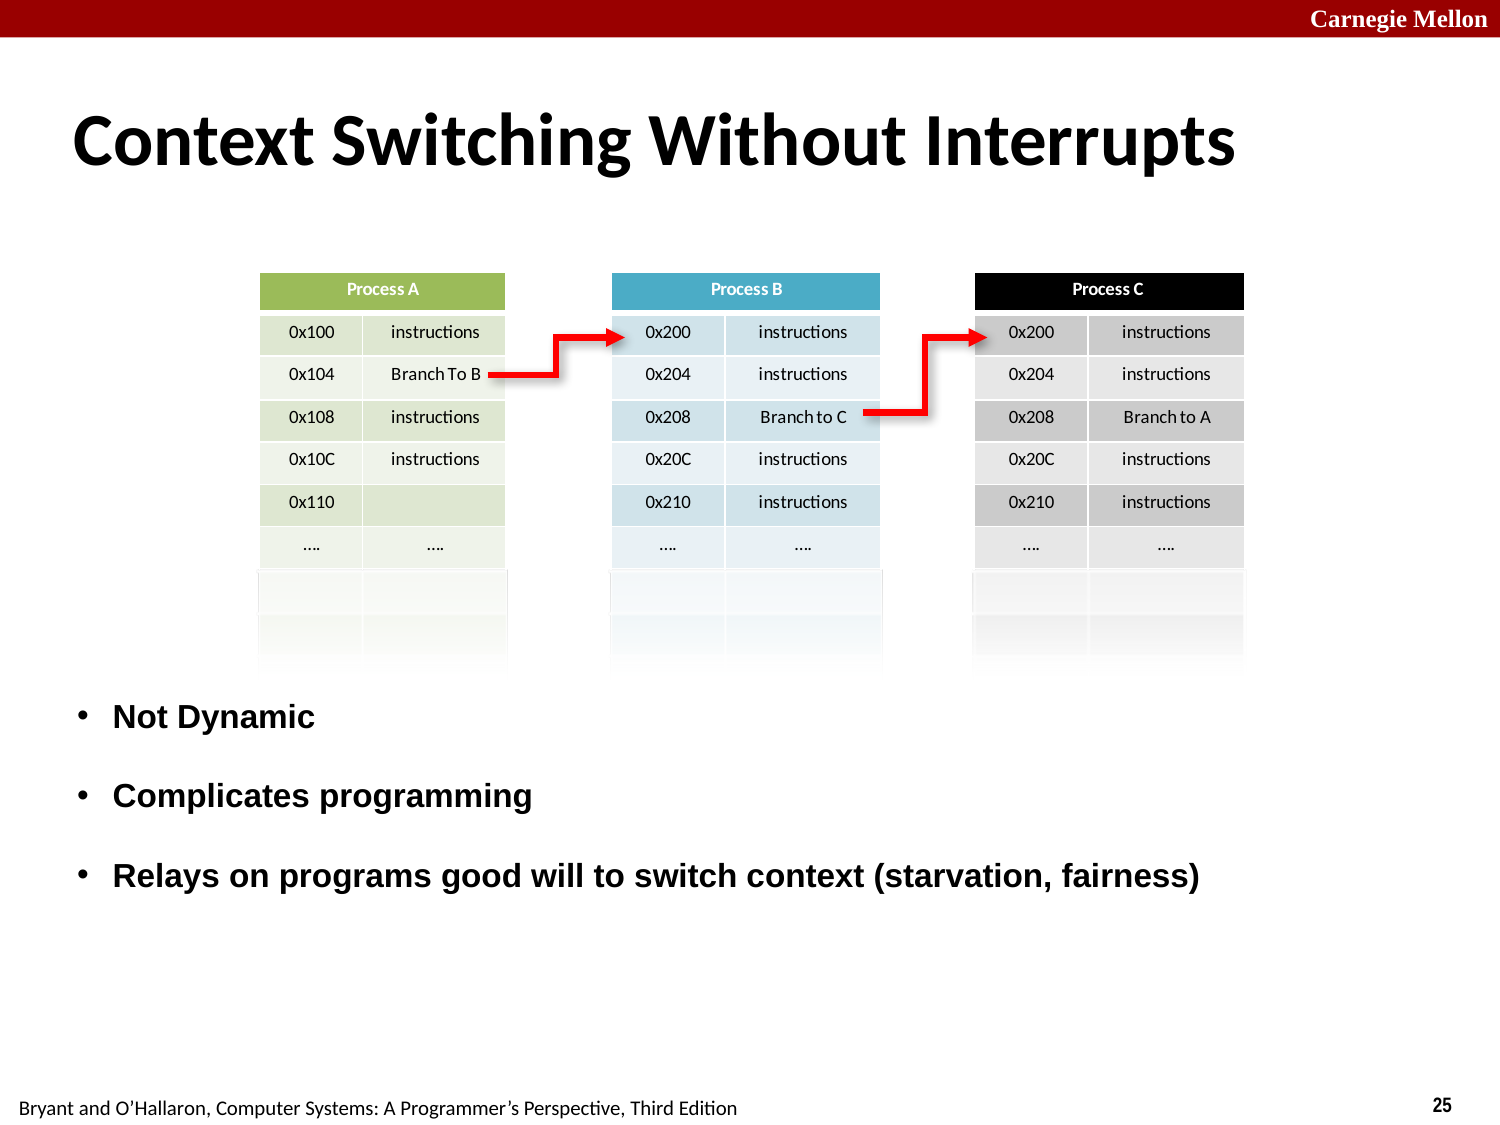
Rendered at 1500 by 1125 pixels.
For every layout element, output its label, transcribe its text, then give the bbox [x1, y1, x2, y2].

text_box Not Dynamic Complicates programming Relays on programs good will to switch context (starvation, fairness) [62, 687, 1338, 902]
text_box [487, 337, 626, 376]
picture [239, 252, 1261, 873]
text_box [862, 337, 988, 413]
title Context Switching Without Interrupts [58, 72, 1305, 199]
